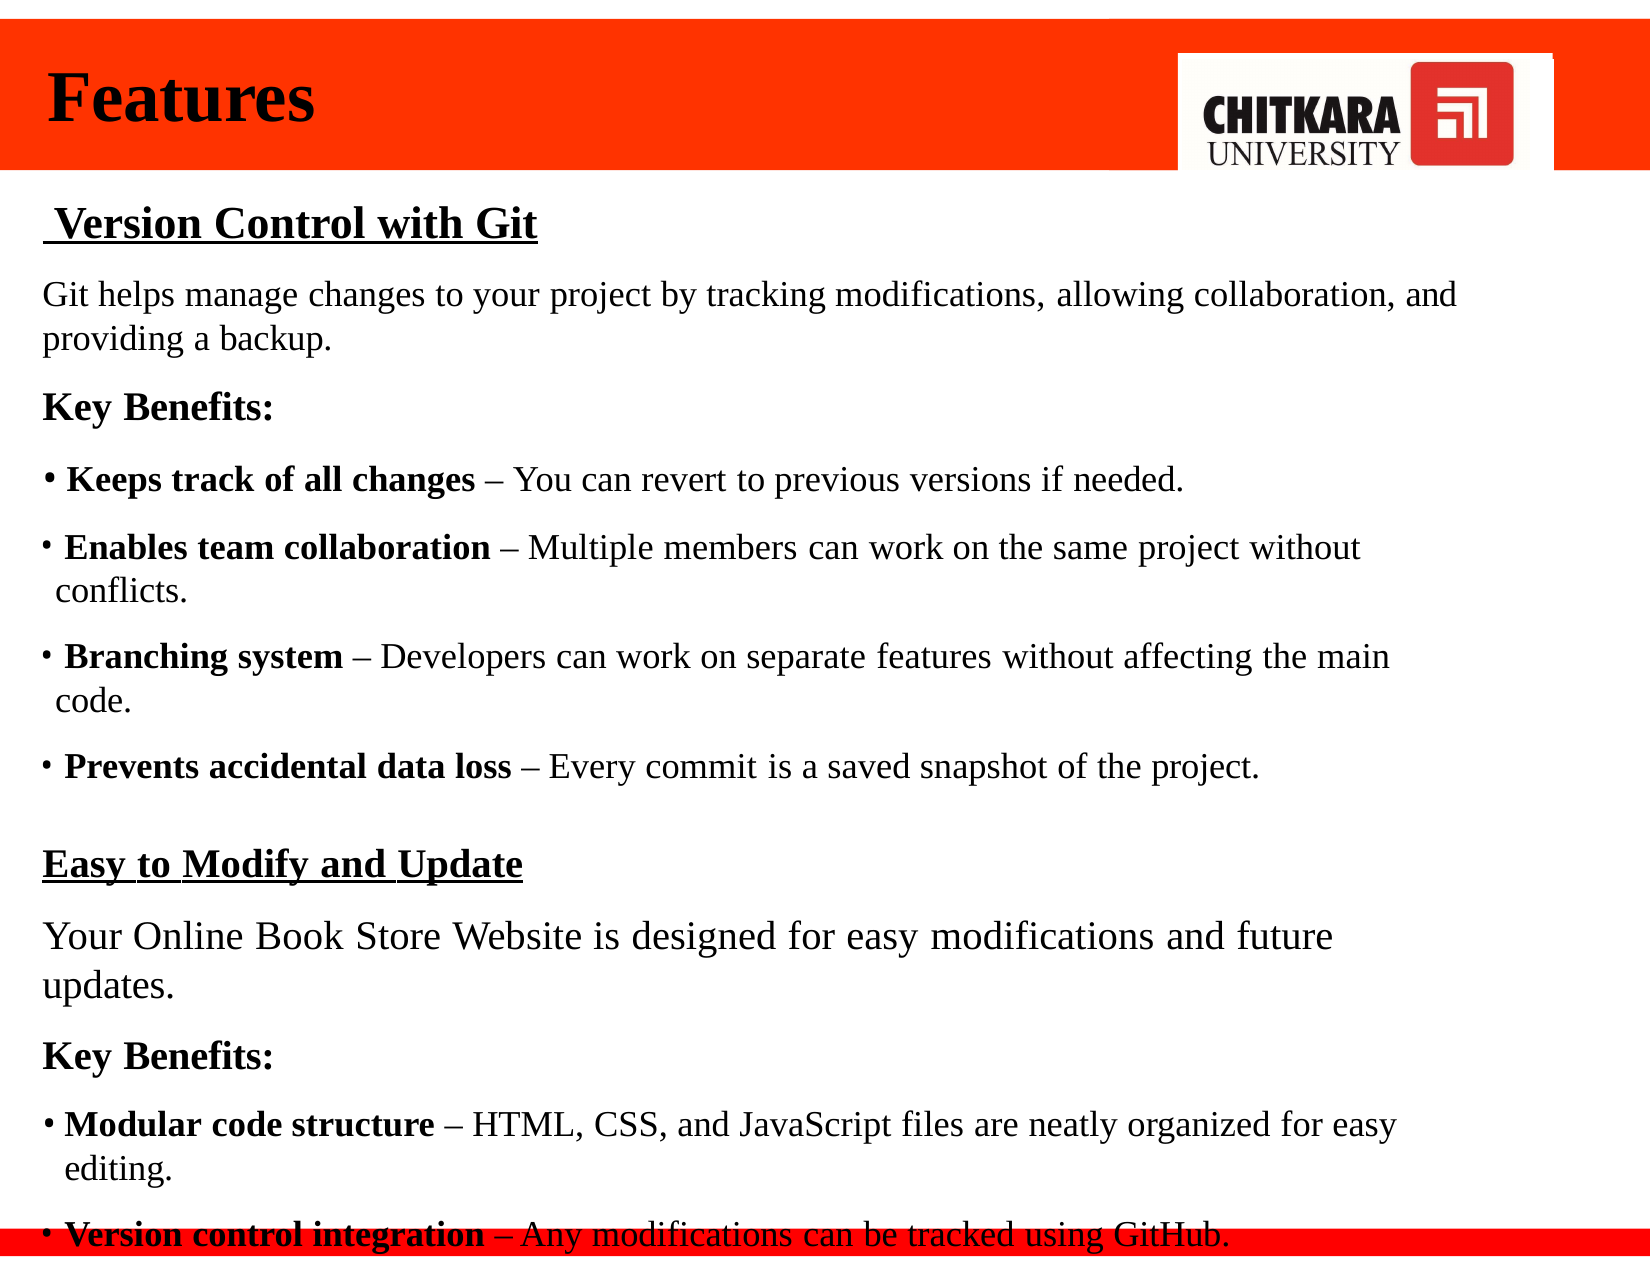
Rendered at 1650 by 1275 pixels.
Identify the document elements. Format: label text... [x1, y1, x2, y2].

picture [1182, 59, 1530, 163]
title Features [44, 45, 685, 163]
text_box Version Control with Git Git helps manage changes to your project by tracking modifications, allowing collaboration, and providing a backup. Key Benefits: Keeps track of all changes – You can revert to previous versions if needed. Enables team collaboration – Multiple members can work on the same project without conflicts. Branching system – Developers can work on separate features without affecting the main code. Prevents accidental data loss – Every commit is a saved snapshot of the project. Easy to Modify and Update Your Online Book Store Website is designed for easy modifications and future updates. Key Benefits: Modular code structure – HTML, CSS, and JavaScript files are neatly organized for easy editing. Version control integration – Any modifications can be tracked using GitHub. Scalability – New features like user authentication, payments, and advanced filtering can be added later. [40, 163, 1598, 1275]
